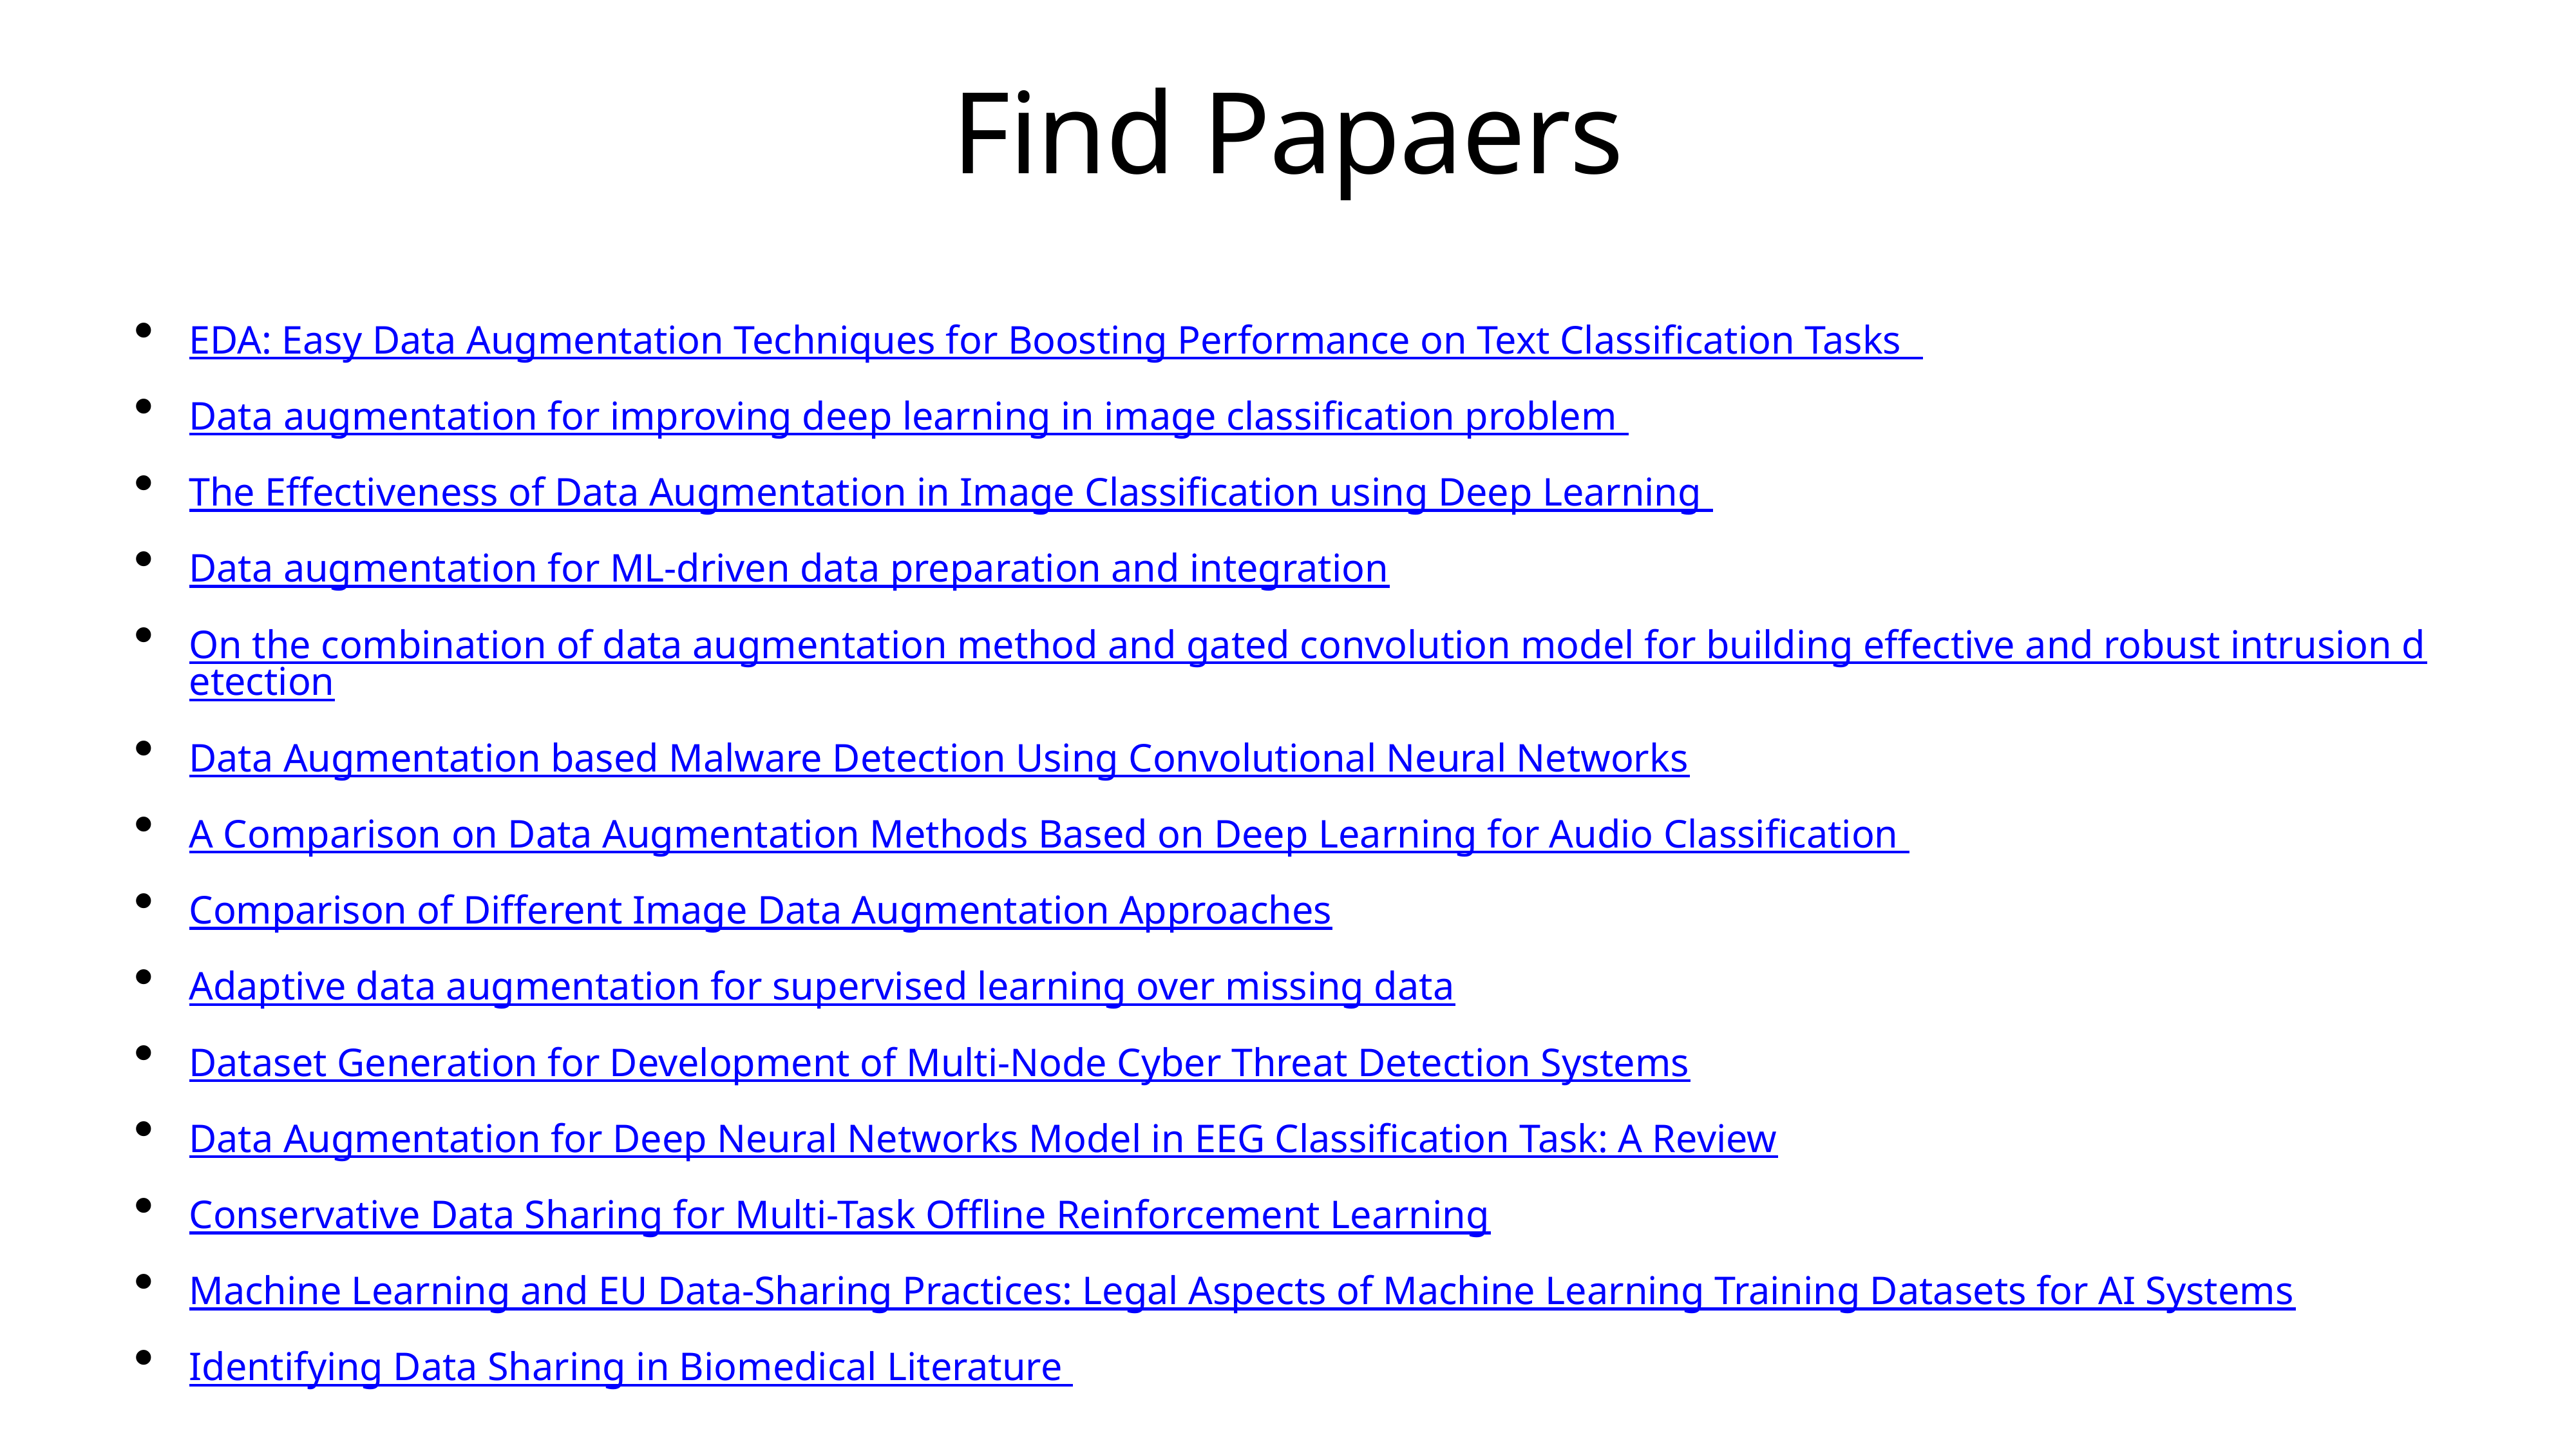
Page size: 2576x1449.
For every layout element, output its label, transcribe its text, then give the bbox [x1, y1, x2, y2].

title Find Papaers [128, 81, 2448, 265]
list EDA: Easy Data Augmentation Techniques for Boosting Performance on Text Classification Tasks Data augmentation for improving deep learning in image classification problem The Effectiveness of Data Augmentation in Image Classification using Deep Learning Data augmentation for ML-driven data preparation and integration On the combination of data augmentation method and gated convolution model for building effective and robust intrusion detection Data Augmentation based Malware Detection Using Convolutional Neural Networks A Comparison on Data Augmentation Methods Based on Deep Learning for Audio Classification Comparison of Different Image Data Augmentation Approaches Adaptive data augmentation for supervised learning over missing data Dataset Generation for Development of Multi-Node Cyber Threat Detection Systems Data Augmentation for Deep Neural Networks Model in EEG Classification Task: A Review Conservative Data Sharing for Multi-Task Offline Reinforcement Learning Machine Learning and EU Data-Sharing Practices: Legal Aspects of Machine Learning Training Datasets for AI Systems Identifying Data Sharing in Biomedical Literature [128, 310, 2448, 1321]
